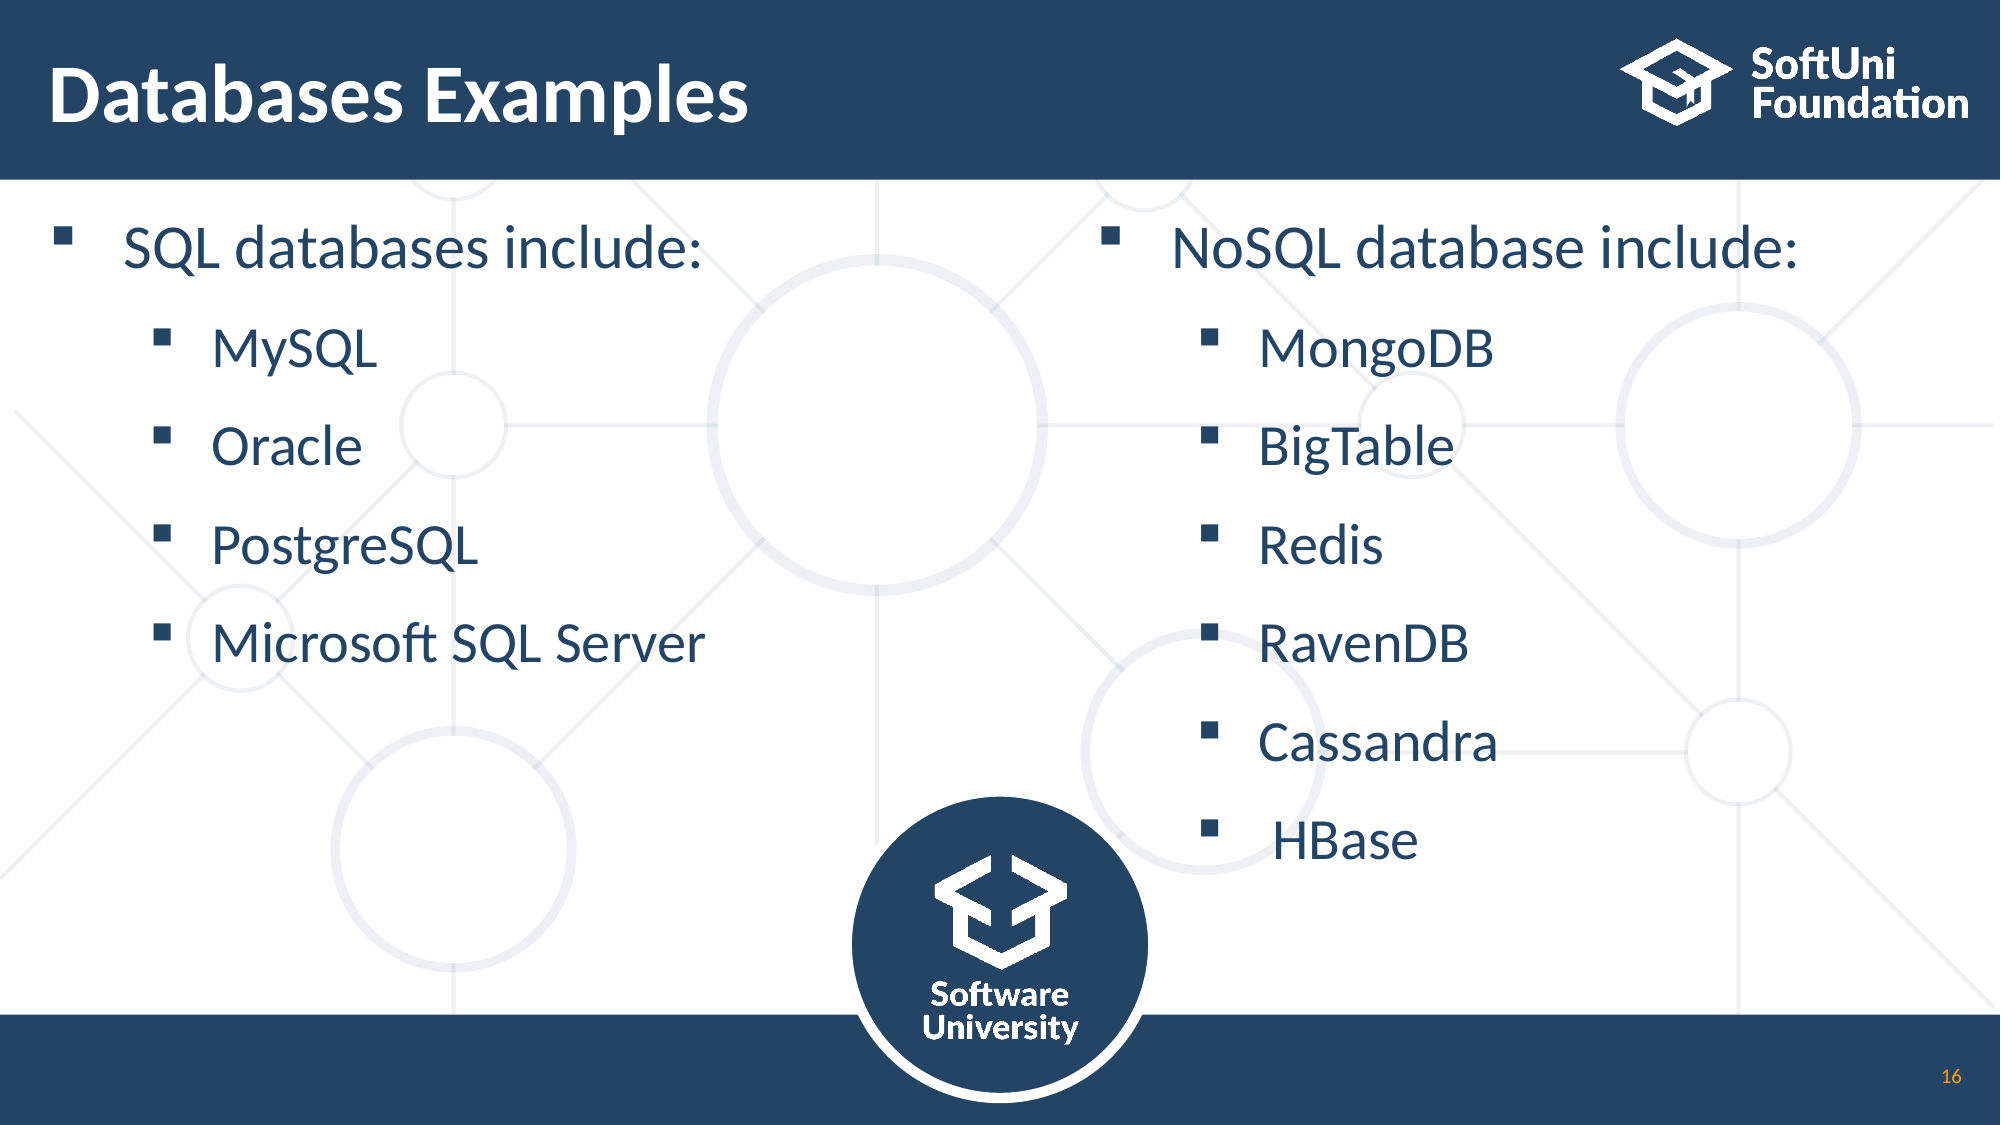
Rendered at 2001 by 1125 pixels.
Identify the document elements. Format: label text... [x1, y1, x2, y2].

slide_number 16 [1897, 1049, 1968, 1101]
list SQL databases include: MySQL Oracle PostgreSQL Microsoft SQL Server [31, 196, 922, 988]
title Databases Examples [31, 16, 1591, 162]
picture [1619, 38, 1968, 126]
list NoSQL database include: MongoDB BigTable Redis RavenDB Cassandra HBase [1078, 196, 1969, 988]
picture [921, 854, 1079, 1049]
